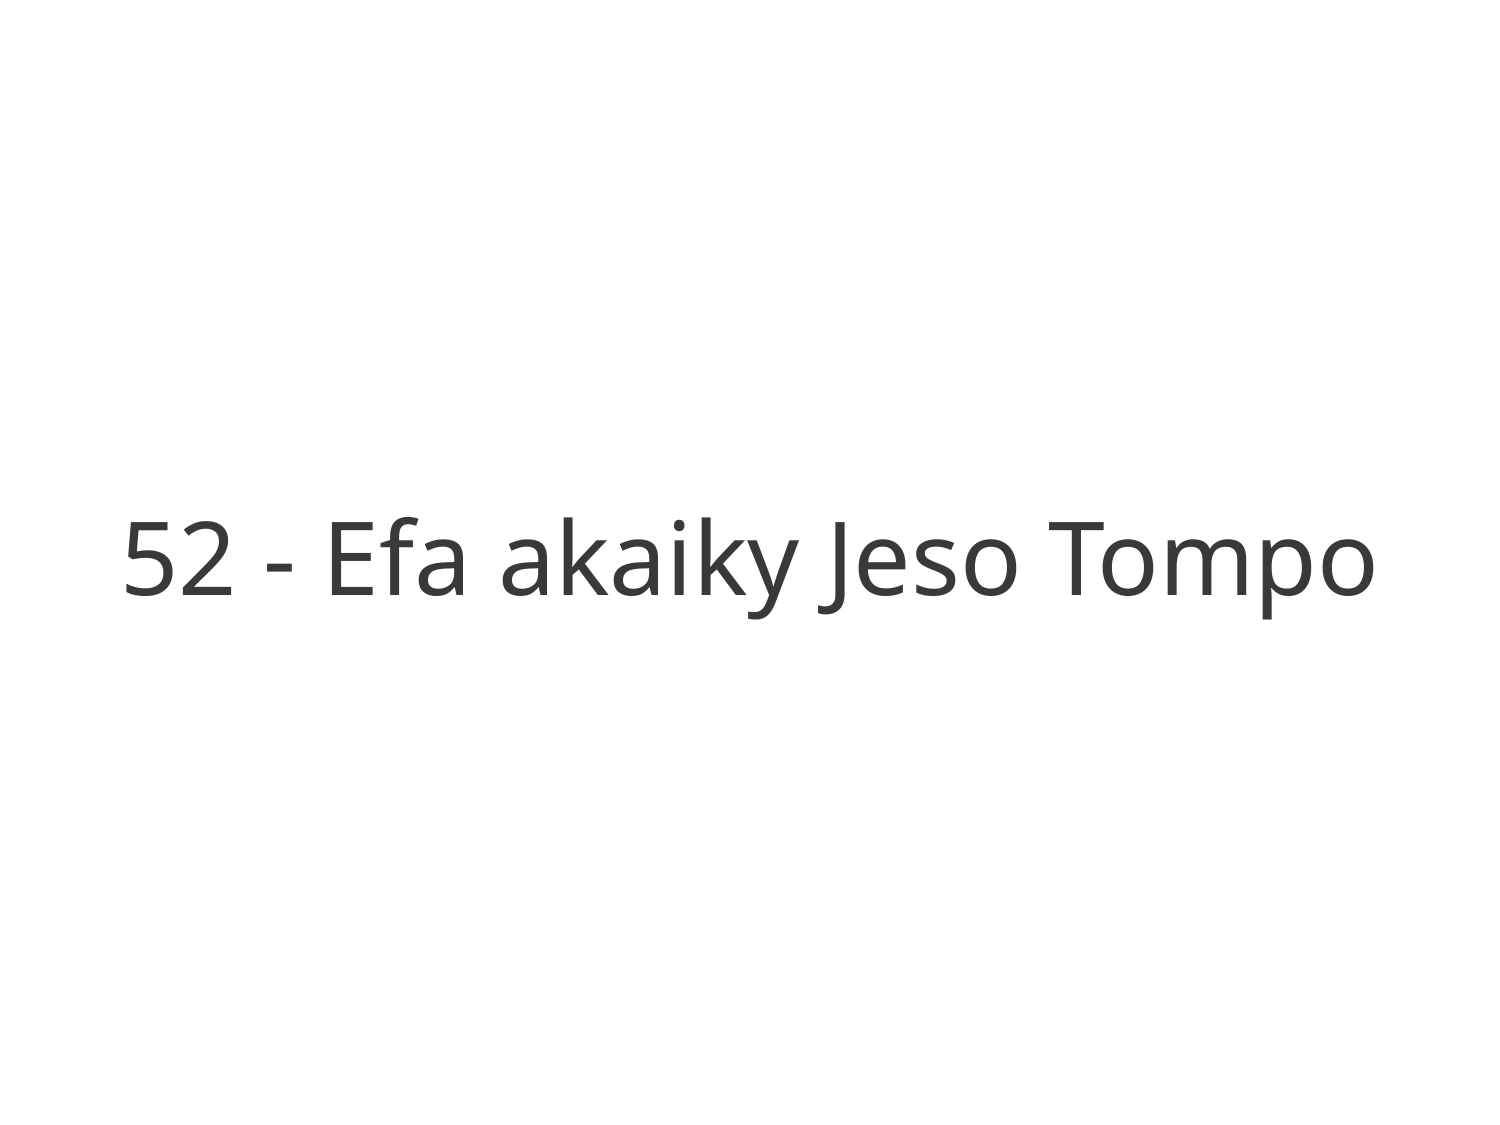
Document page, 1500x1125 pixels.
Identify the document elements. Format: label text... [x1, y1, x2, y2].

title 52 - Efa akaiky Jeso Tompo [103, 453, 1397, 672]
